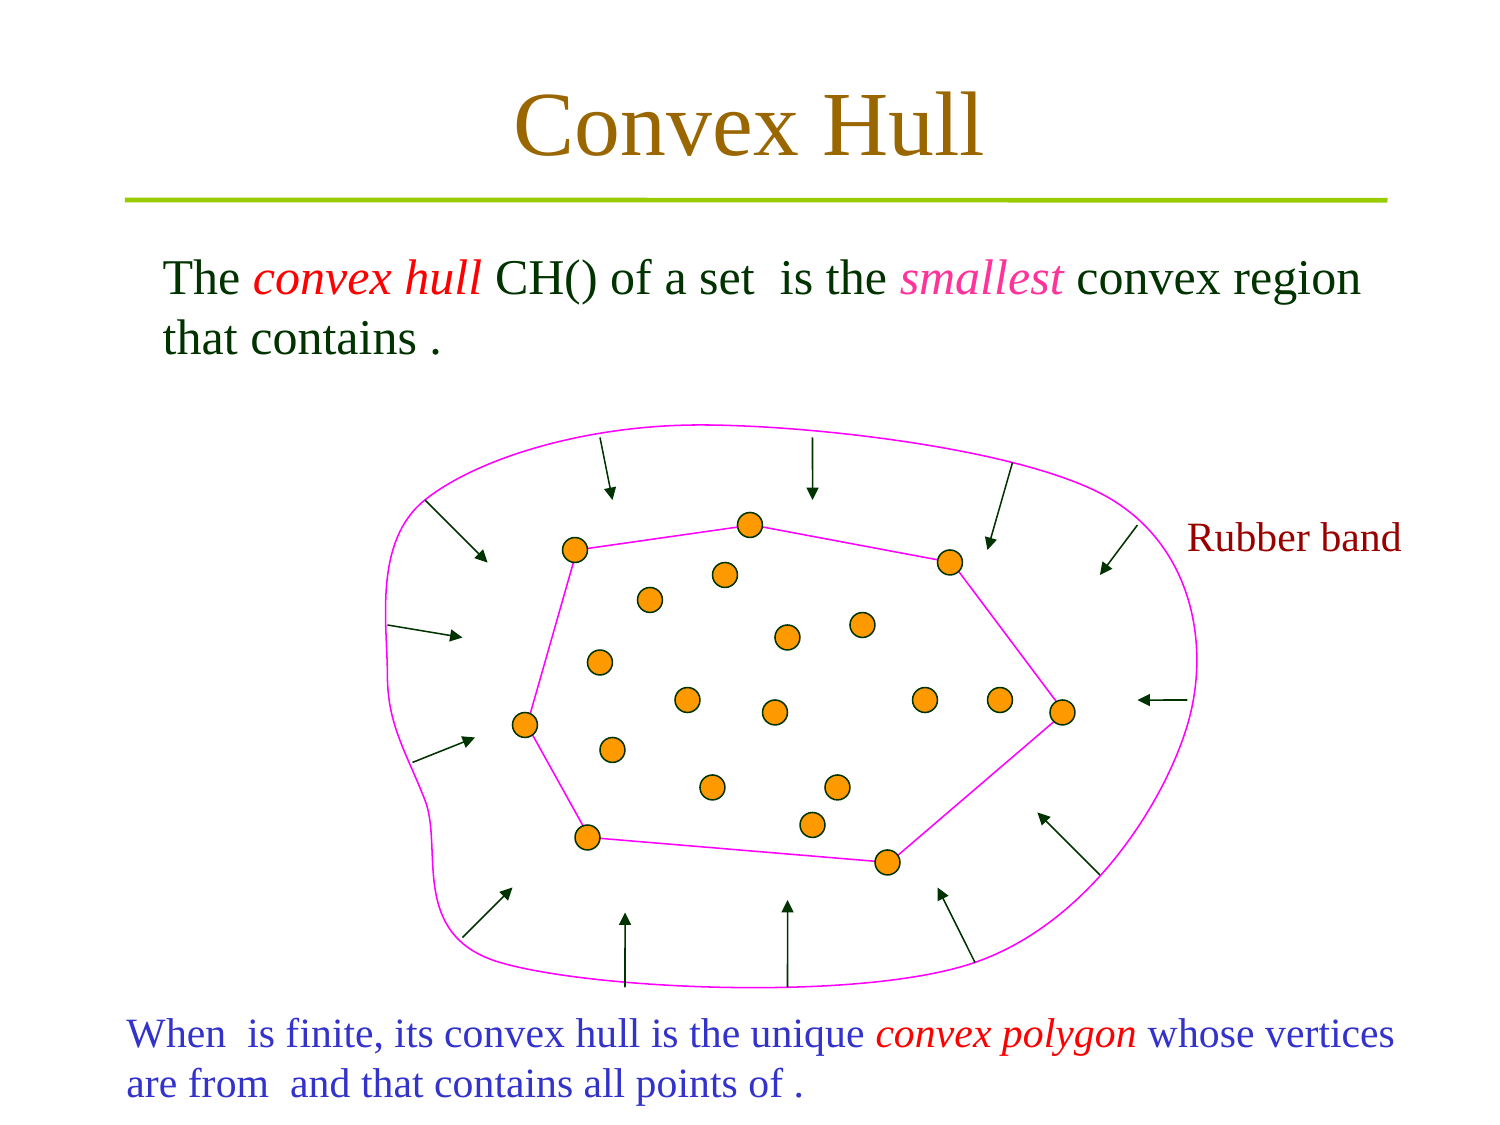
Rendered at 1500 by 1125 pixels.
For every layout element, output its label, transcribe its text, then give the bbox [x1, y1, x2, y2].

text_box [372, 424, 1211, 1003]
text_box Rubber band [1211, 502, 1417, 568]
title Convex Hull [112, 24, 1388, 213]
